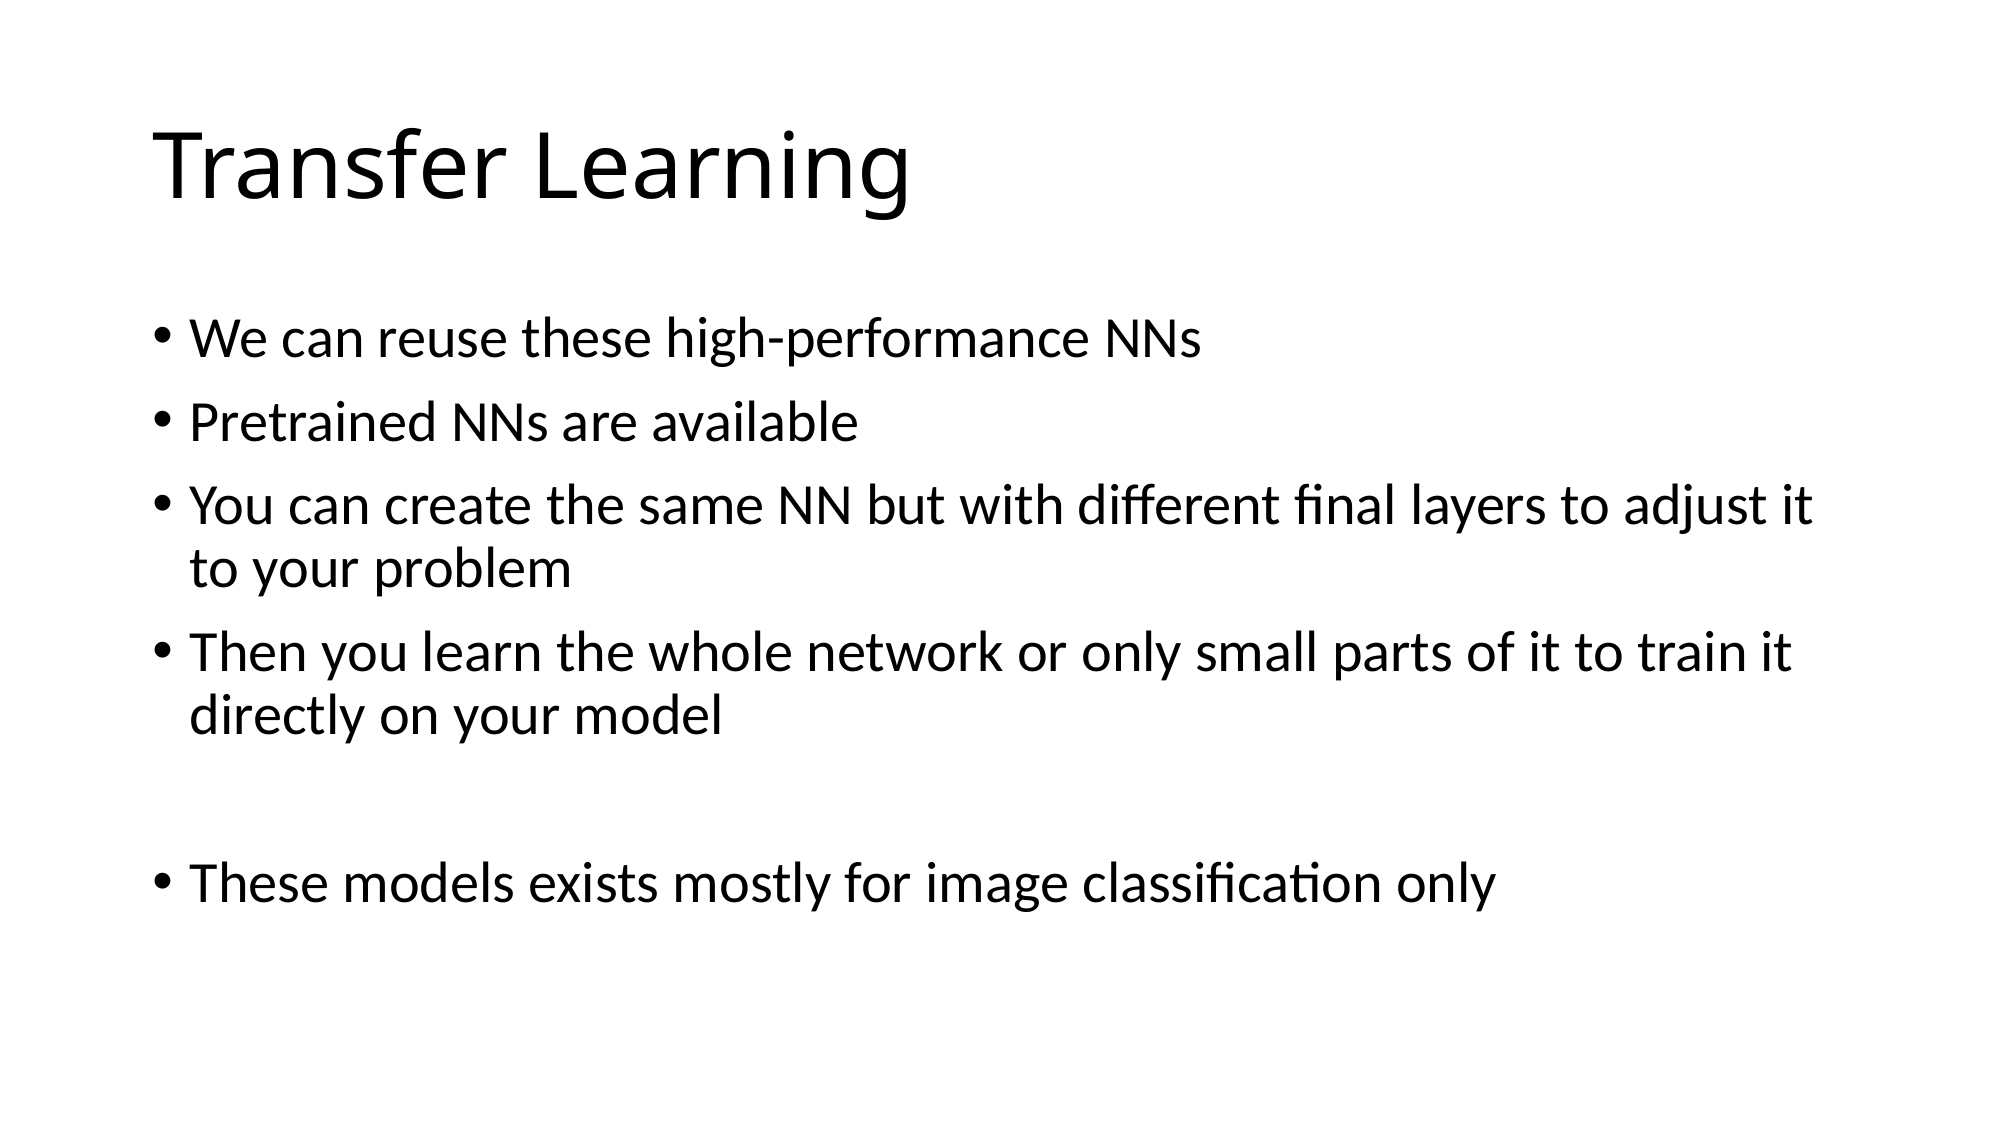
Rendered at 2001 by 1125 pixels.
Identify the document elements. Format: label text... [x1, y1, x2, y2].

list We can reuse these high-performance NNs Pretrained NNs are available You can create the same NN but with different final layers to adjust it to your problem Then you learn the whole network or only small parts of it to train it directly on your model These models exists mostly for image classification only [137, 299, 1863, 1014]
title Transfer Learning [137, 59, 1863, 278]
